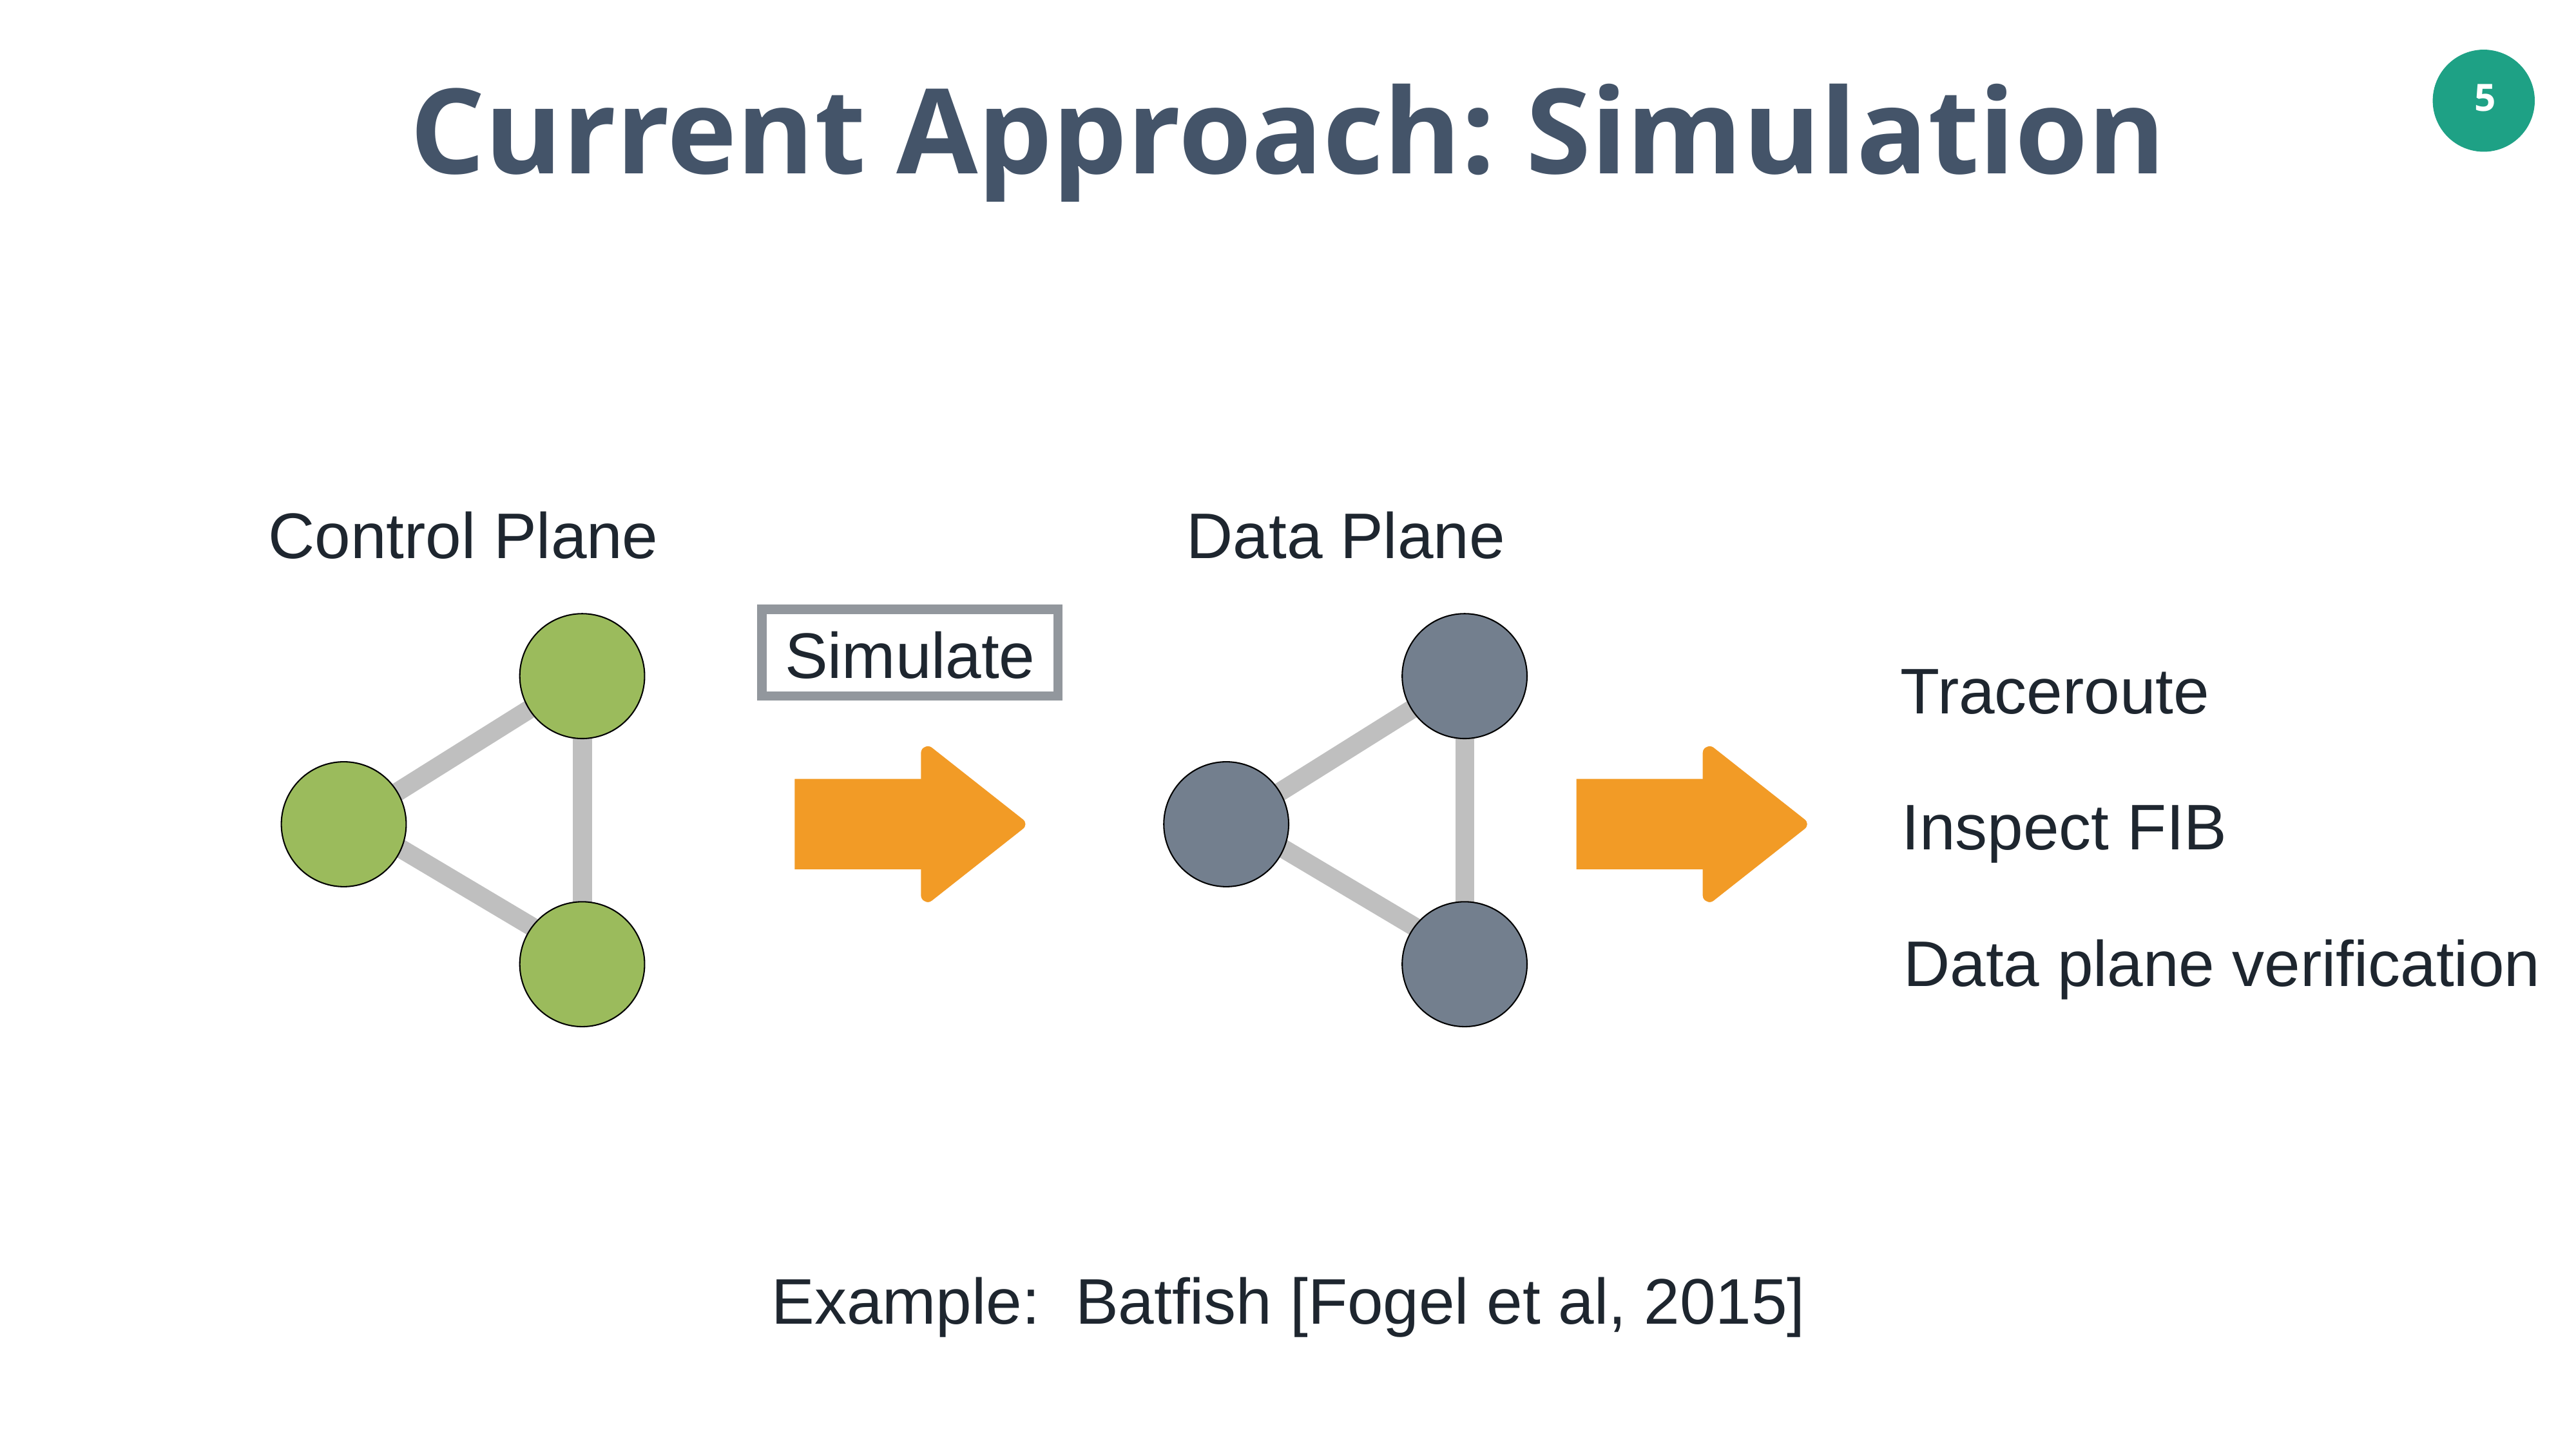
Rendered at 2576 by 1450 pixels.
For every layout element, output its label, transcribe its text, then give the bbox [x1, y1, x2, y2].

text_box Example: Batfish [Fogel et al, 2015] [767, 1255, 1811, 1342]
text_box Current Approach: Simulation [405, 51, 2172, 202]
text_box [281, 613, 645, 1027]
text_box [793, 745, 1027, 904]
slide_number 5 [2464, 64, 2506, 130]
text_box Simulate [762, 609, 1059, 697]
text_box Data Plane [1182, 489, 1510, 577]
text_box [1894, 644, 2550, 1005]
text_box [1163, 613, 1528, 1027]
text_box [1575, 745, 1809, 904]
text_box Control Plane [264, 489, 664, 577]
